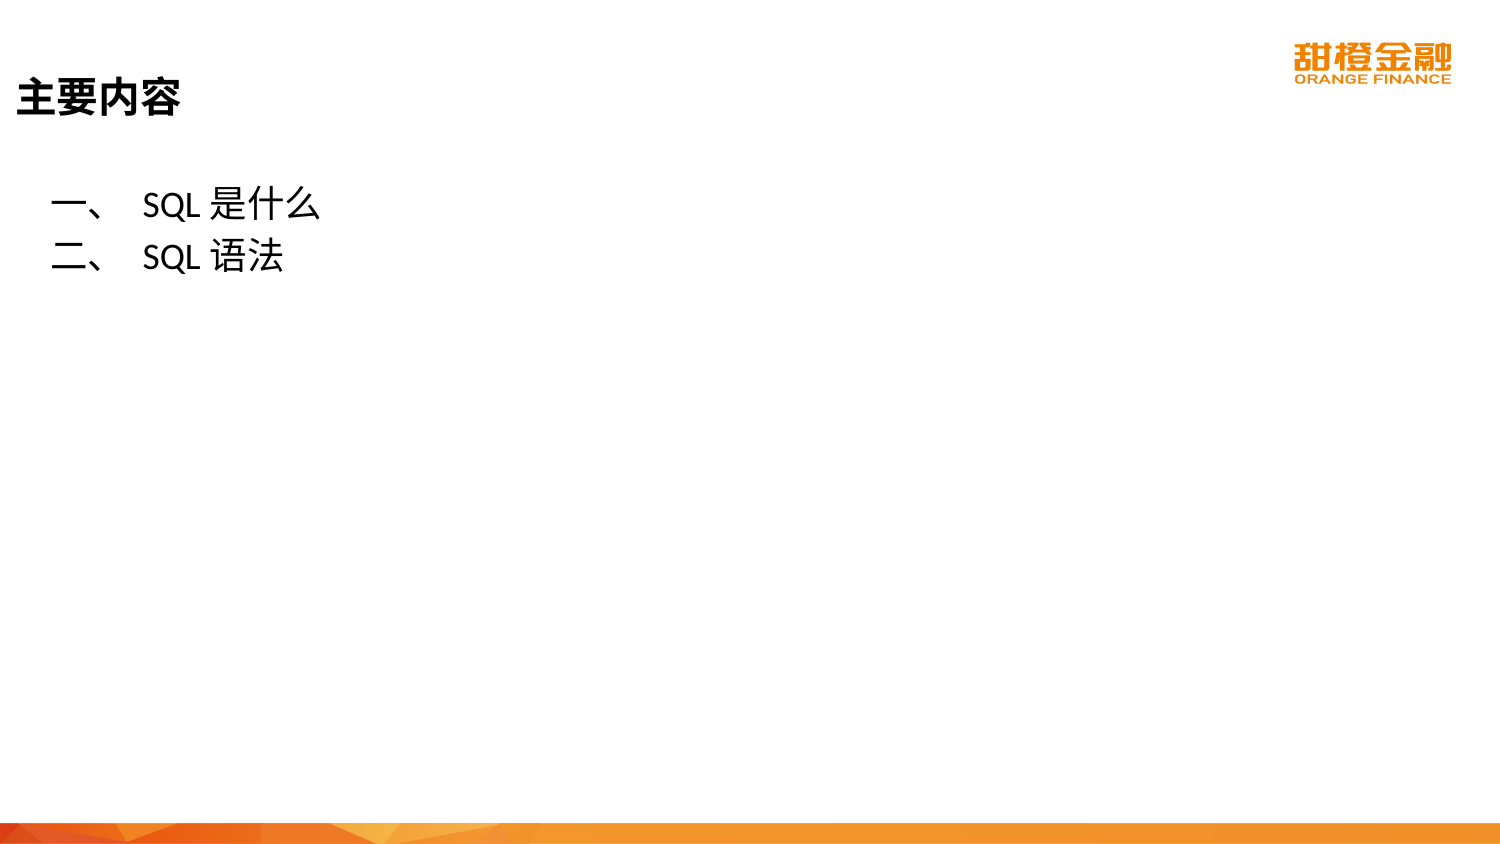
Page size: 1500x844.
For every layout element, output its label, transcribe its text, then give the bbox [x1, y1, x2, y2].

title 主要内容 [0, 25, 1350, 167]
list 一、 SQL是什么 二、 SQL语法 [34, 172, 1222, 649]
picture [0, 0, 1500, 844]
